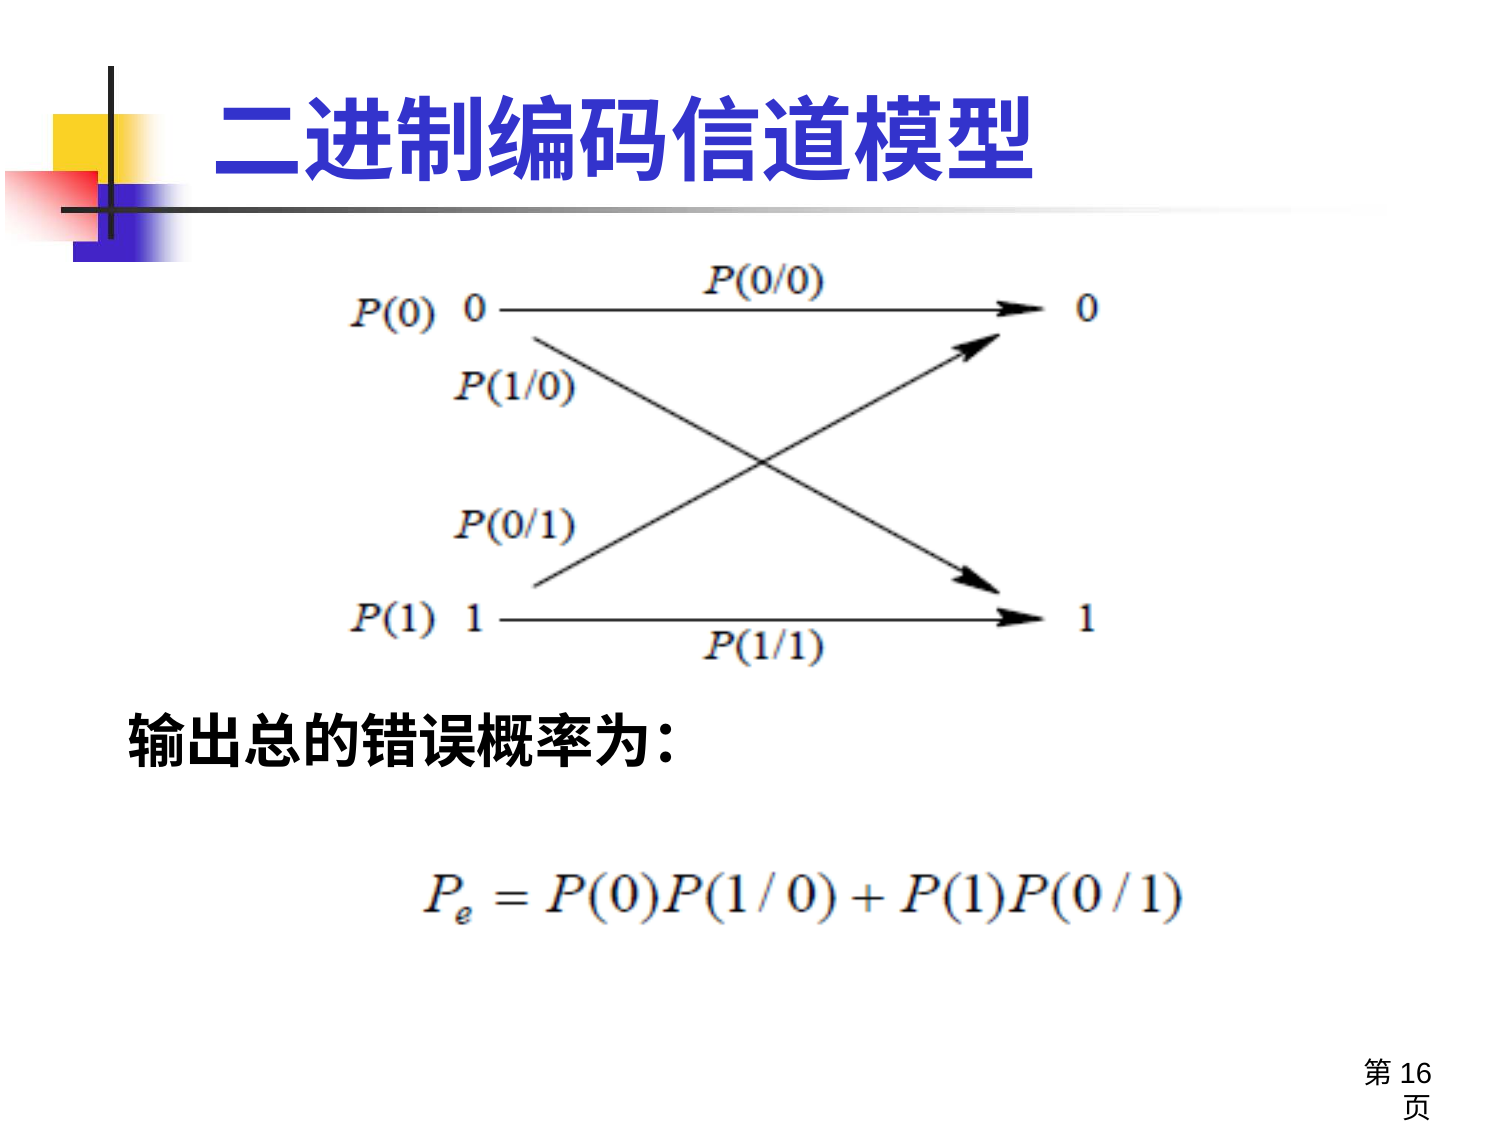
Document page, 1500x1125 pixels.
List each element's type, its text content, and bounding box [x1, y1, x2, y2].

picture [5, 66, 1413, 680]
title 二进制编码信道模型 [112, 42, 1137, 231]
list 输出总的错误概率为： [112, 324, 1388, 1001]
slide_number 第16页 [1323, 1046, 1448, 1095]
picture [398, 843, 1196, 941]
